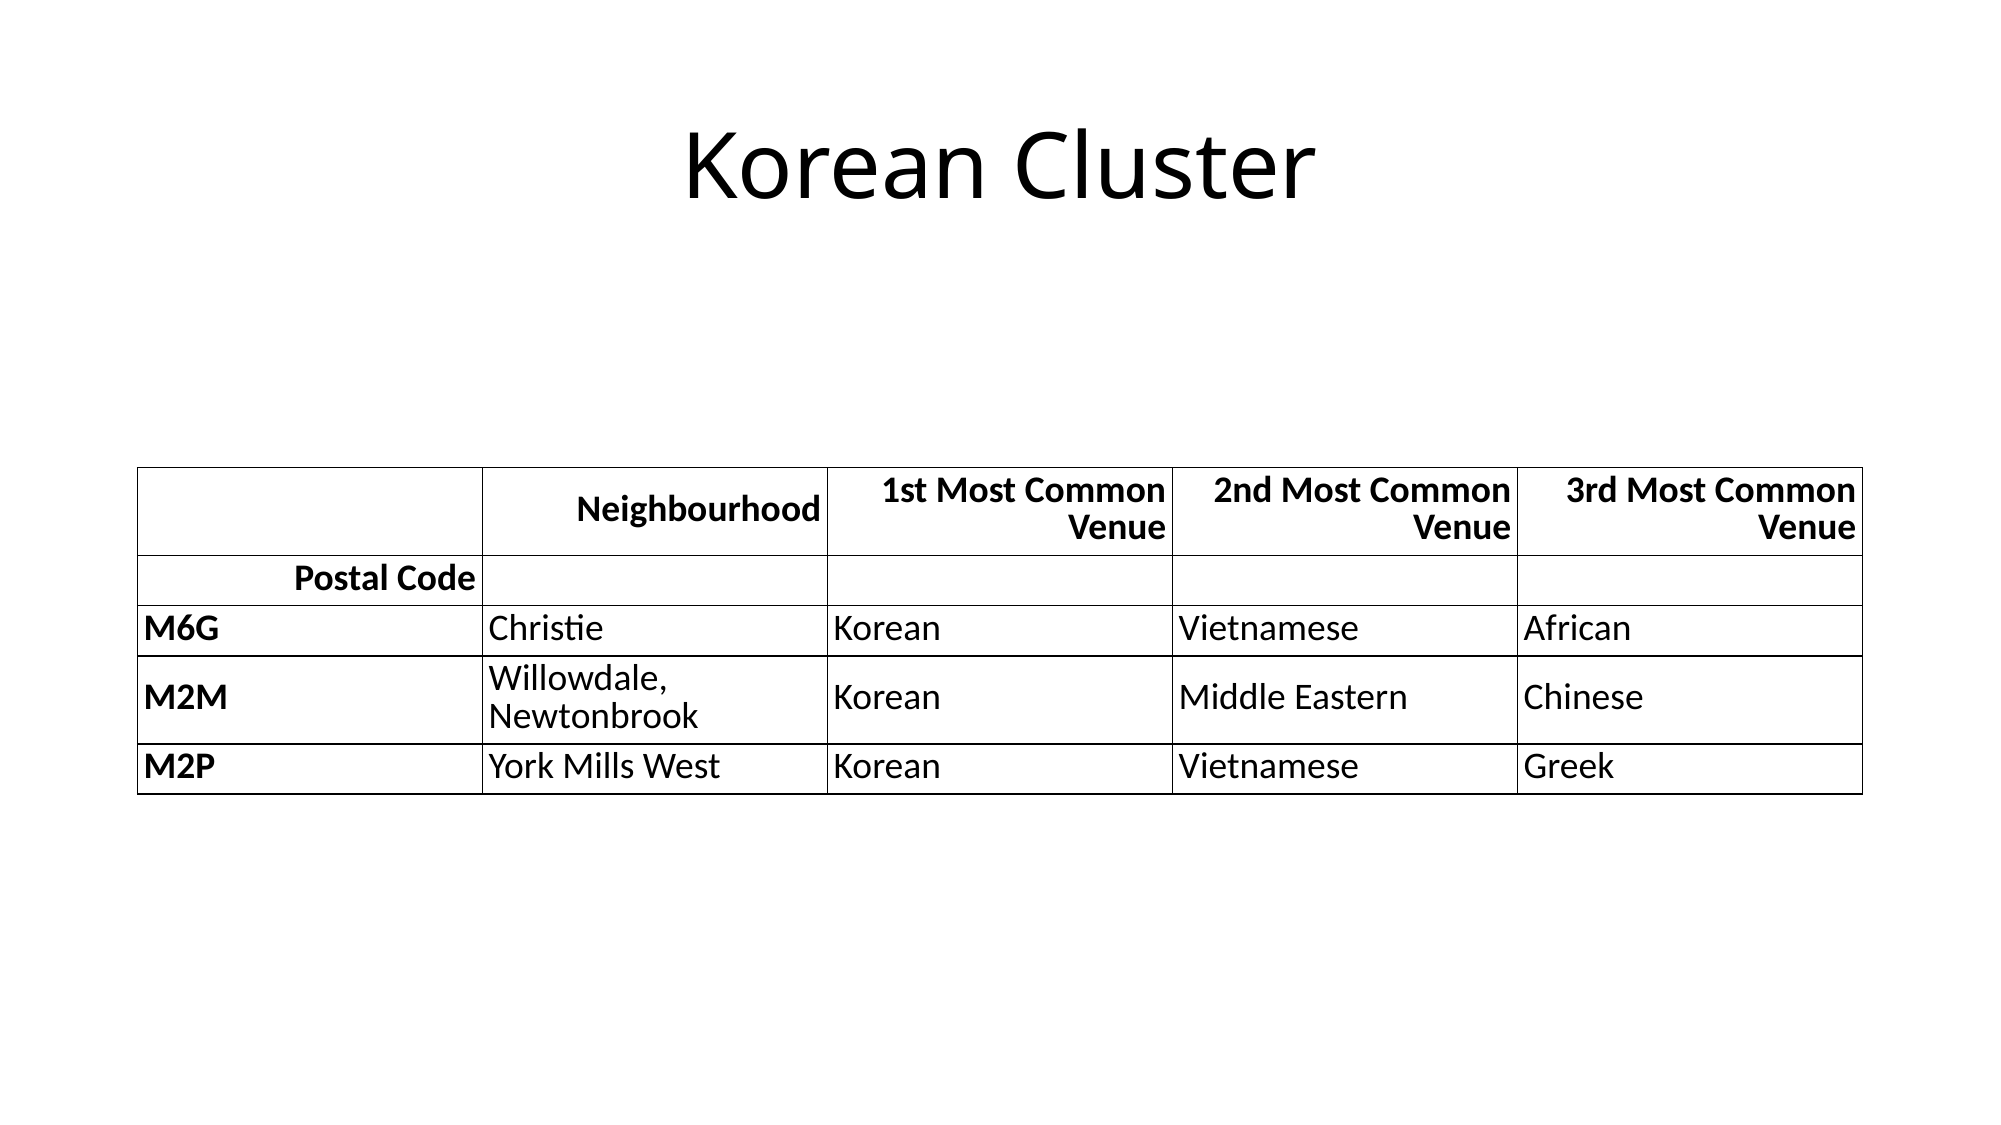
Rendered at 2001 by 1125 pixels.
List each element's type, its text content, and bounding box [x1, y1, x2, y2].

table_cell Chinese [1518, 657, 1862, 743]
table_cell Middle Eastern [1173, 657, 1517, 743]
table_cell M2P [138, 745, 482, 793]
table_cell Vietnamese [1173, 606, 1517, 655]
table_cell York Mills West [483, 745, 827, 793]
table_header Neighbourhood [483, 468, 827, 555]
table_cell [828, 556, 1172, 605]
table_cell Korean [828, 745, 1172, 793]
table_header [138, 468, 482, 555]
table_cell Christie [483, 606, 827, 655]
table_header 2nd Most Common Venue [1173, 468, 1517, 555]
table_cell [483, 556, 827, 605]
table_cell Postal Code [138, 556, 482, 605]
table_cell [1173, 556, 1517, 605]
table_cell M2M [138, 657, 482, 743]
table_cell Willowdale, Newtonbrook [483, 657, 827, 743]
title Korean Cluster [137, 59, 1863, 278]
table_cell Korean [828, 657, 1172, 743]
table_cell Korean [828, 606, 1172, 655]
table_header 3rd Most Common Venue [1518, 468, 1862, 555]
table_cell Greek [1518, 745, 1862, 793]
table_cell M6G [138, 606, 482, 655]
table_cell Vietnamese [1173, 745, 1517, 793]
table_cell [1518, 556, 1862, 605]
table_header 1st Most Common Venue [828, 468, 1172, 555]
table_cell African [1518, 606, 1862, 655]
